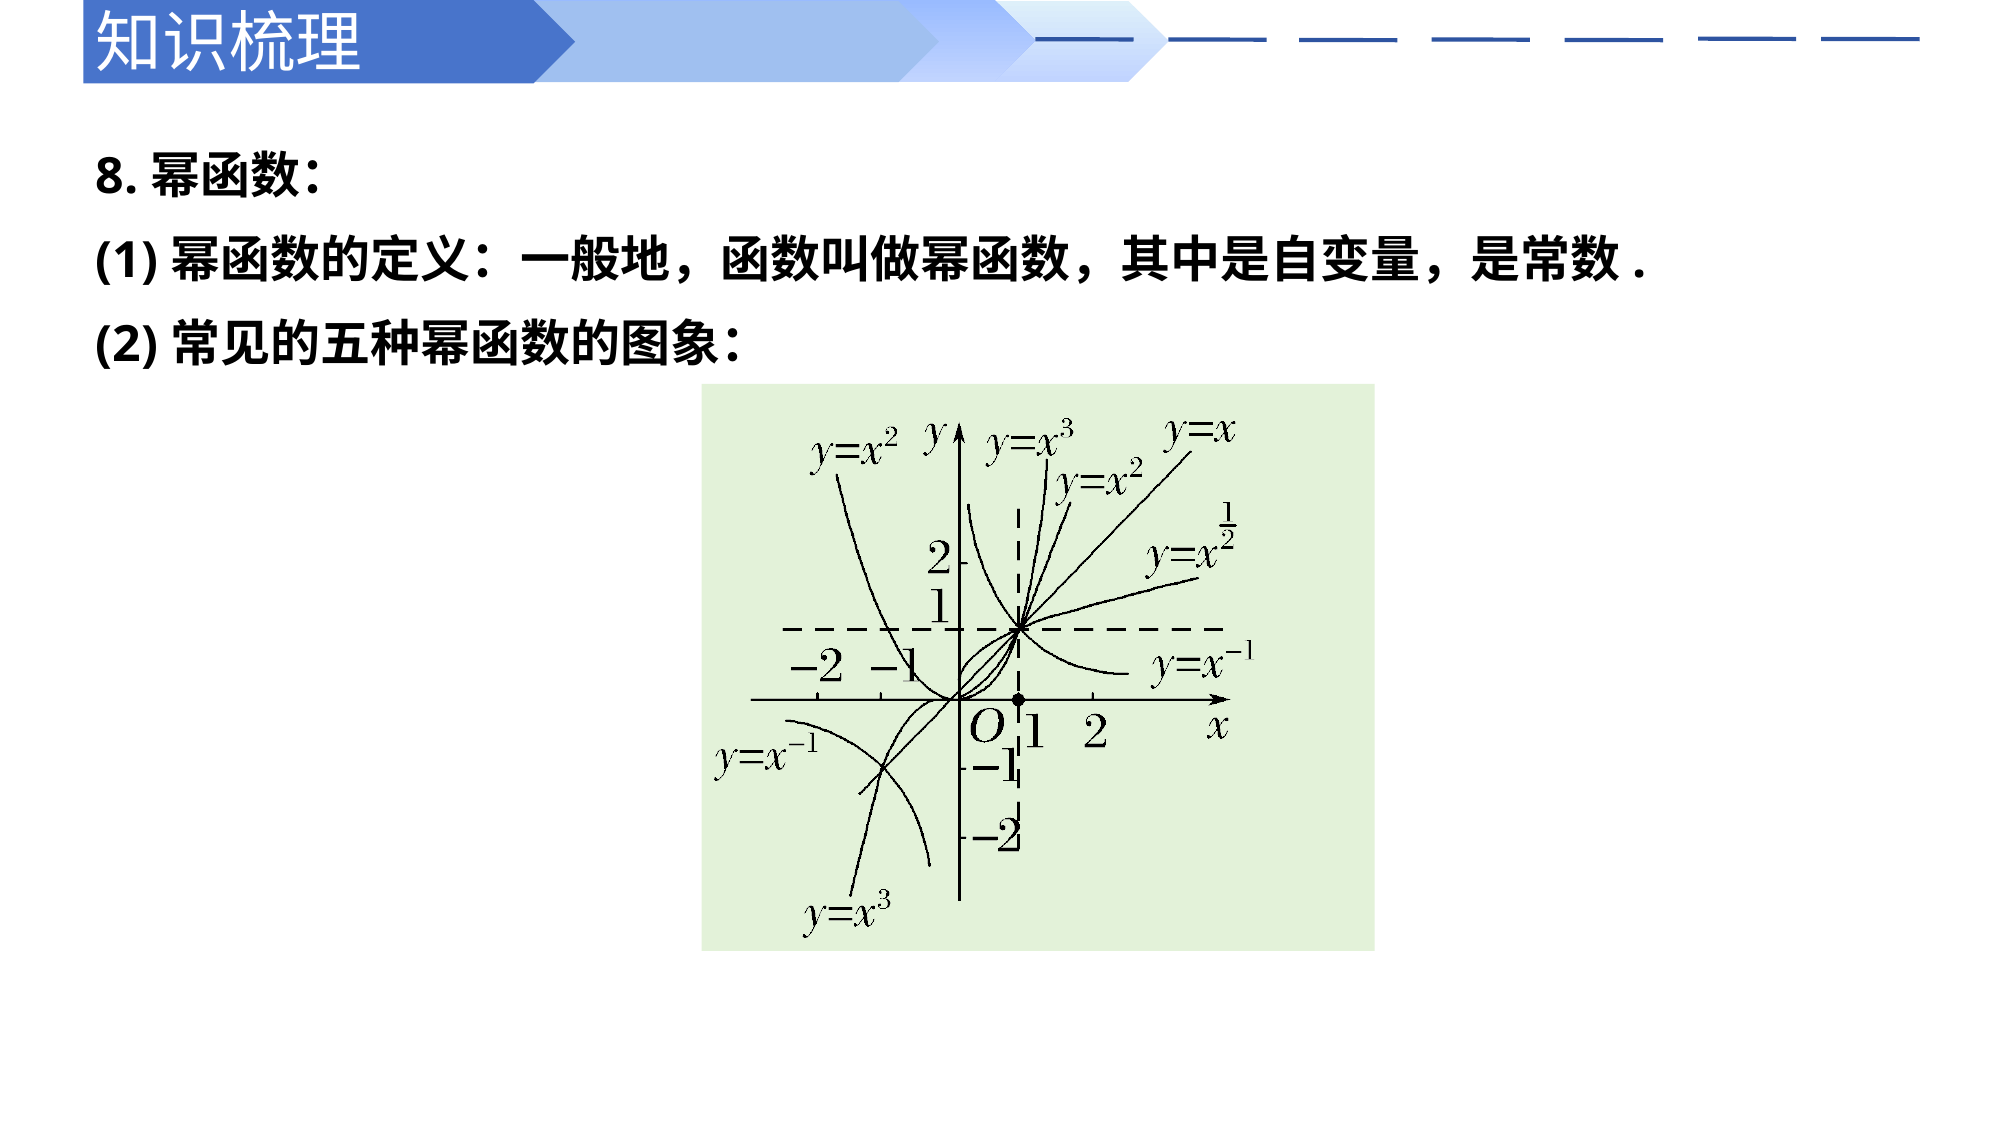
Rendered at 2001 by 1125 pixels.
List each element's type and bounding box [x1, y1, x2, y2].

text_box [701, 383, 1376, 952]
text_box [80, 0, 1921, 89]
